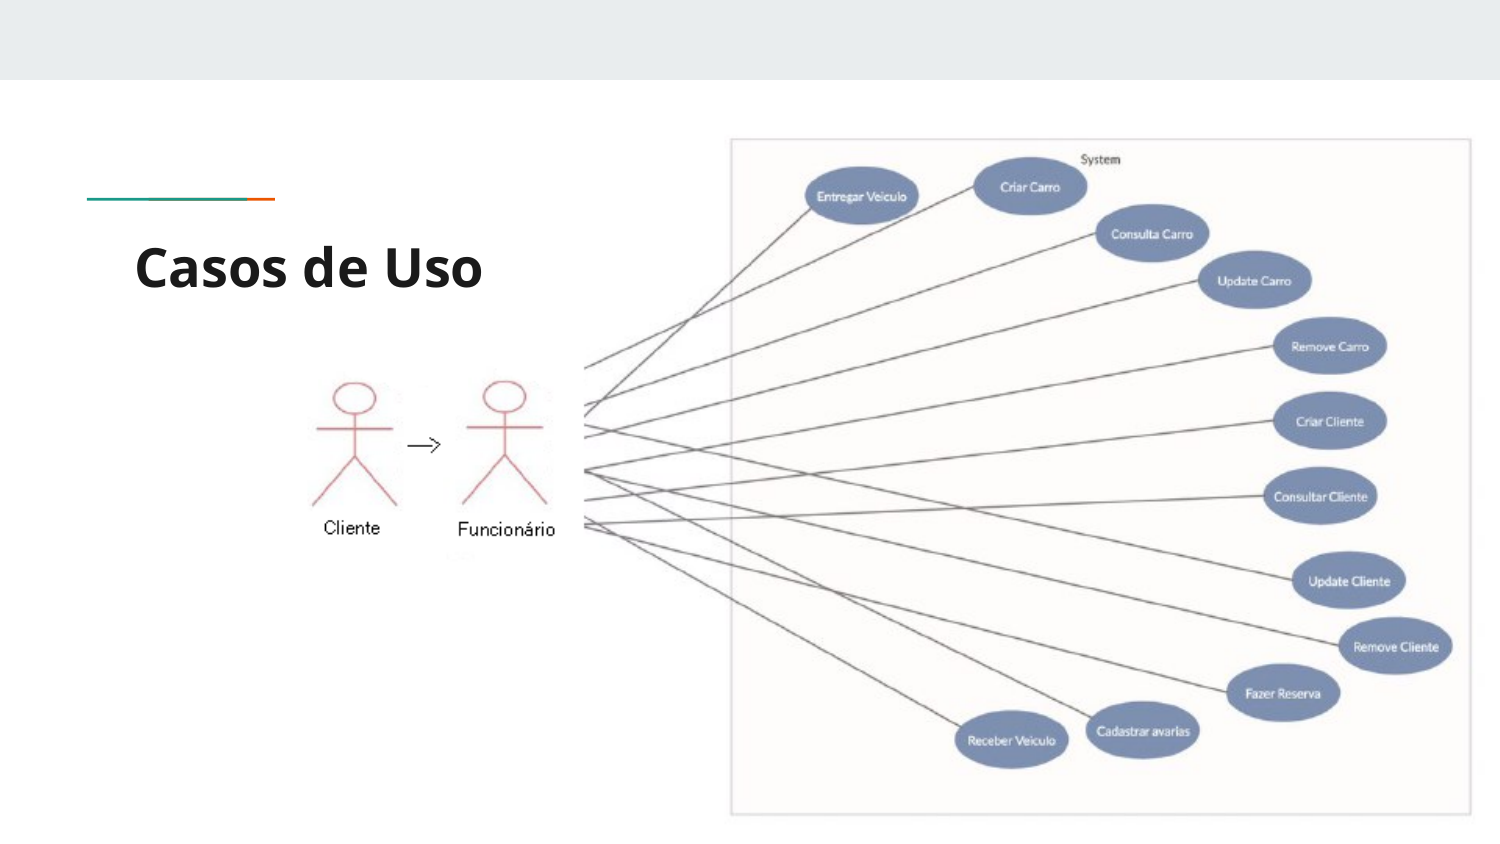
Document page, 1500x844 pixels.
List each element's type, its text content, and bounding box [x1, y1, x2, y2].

title Casos de Uso [119, 218, 269, 306]
picture [274, 129, 1495, 828]
